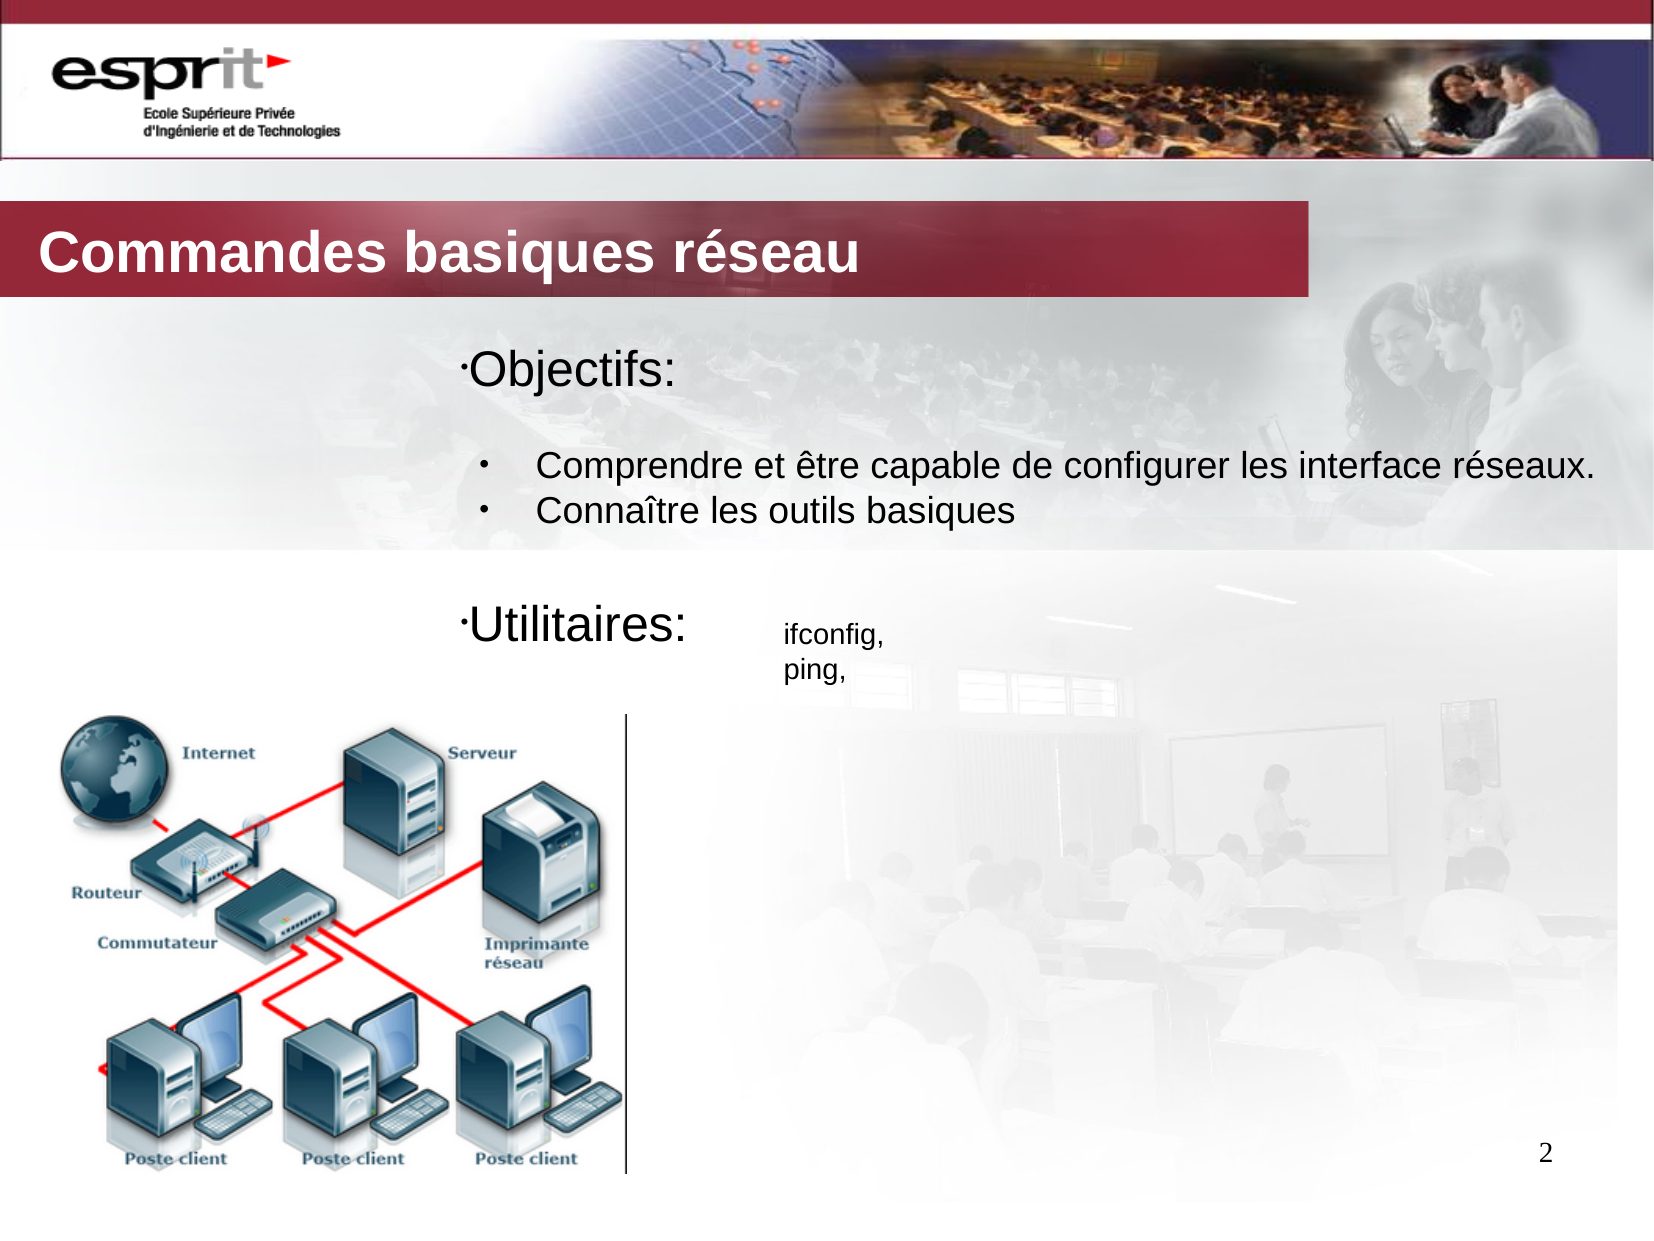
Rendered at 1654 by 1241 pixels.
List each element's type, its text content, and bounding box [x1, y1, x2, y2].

slide_number 2 [1184, 1129, 1569, 1215]
text_box Commandes basiques réseau [23, 206, 1451, 292]
picture [0, 0, 1654, 1227]
subtitle Objectifs: Comprendre et être capable de configurer les interface réseaux. Connaître les outils basiques Utilitaires: [460, 336, 1607, 654]
text_box ifconfig, ping, [768, 608, 1620, 693]
